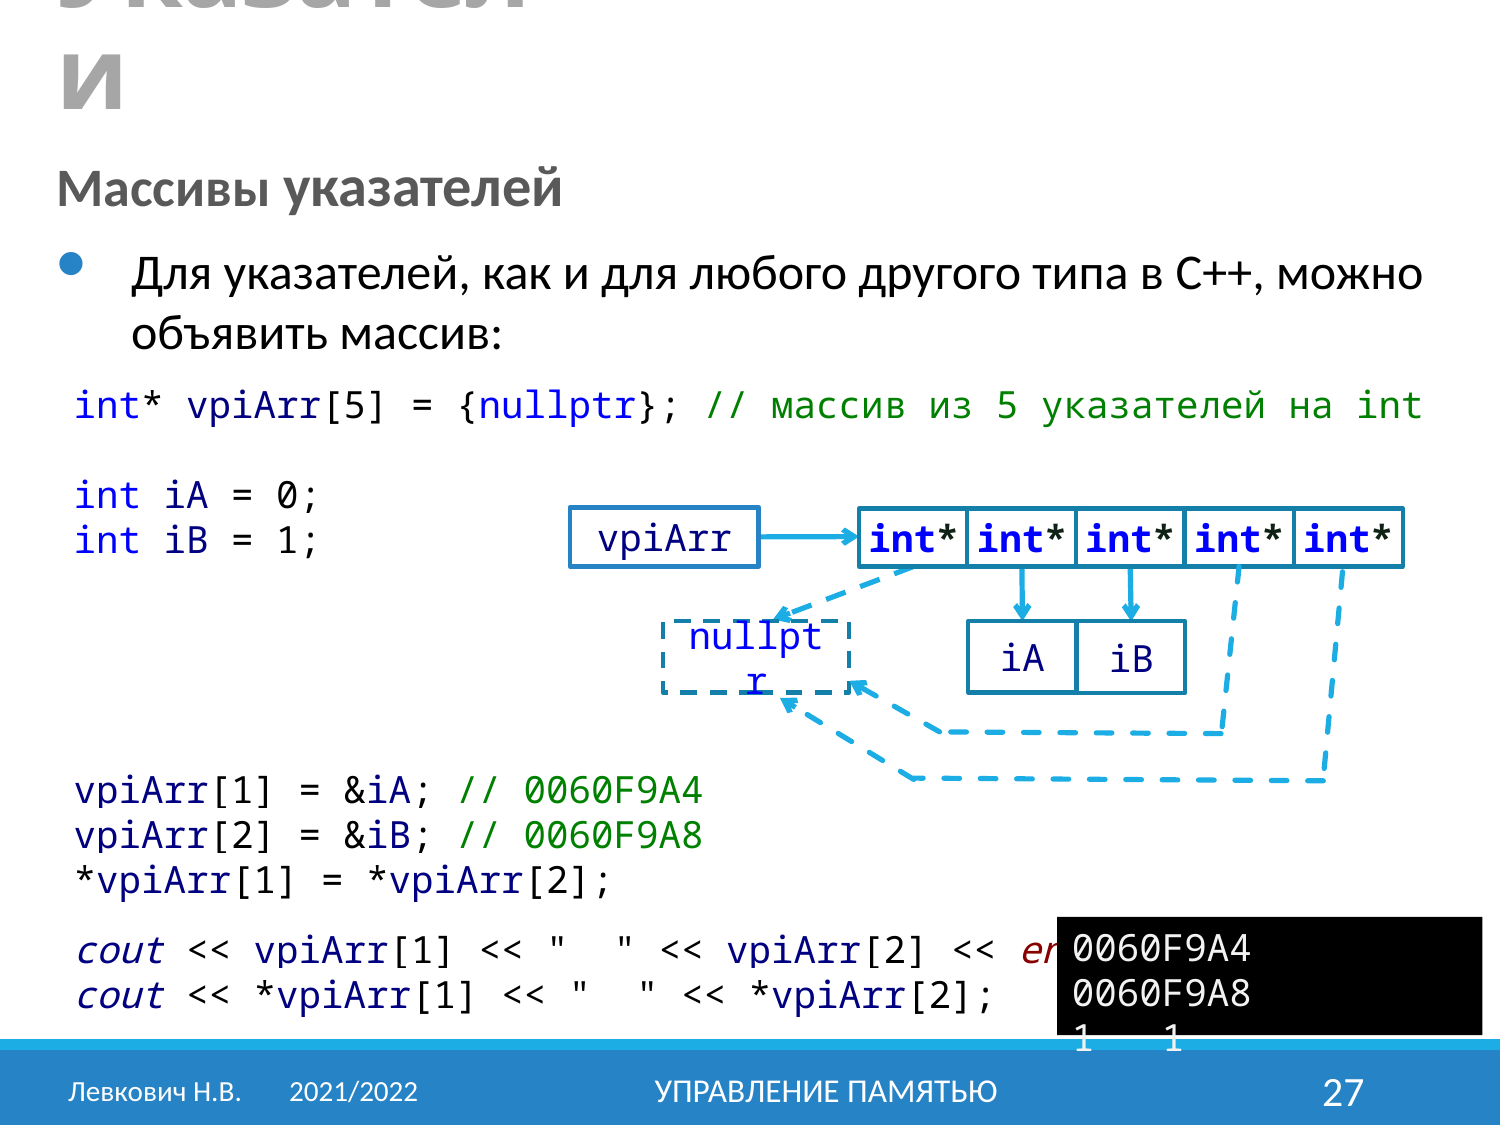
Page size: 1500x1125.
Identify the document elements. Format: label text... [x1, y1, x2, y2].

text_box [772, 565, 915, 620]
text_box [858, 507, 1404, 567]
slide_number Левкович Н.В. 2021/2022 [47, 1059, 440, 1120]
text_box nullptr [661, 620, 851, 694]
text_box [1220, 565, 1240, 735]
text_box 0060F9A4 0060F9A8 1 1 [1057, 916, 1483, 1036]
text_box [913, 777, 1324, 782]
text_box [848, 680, 940, 733]
text_box Для указателей, как и для любого другого типа в C++, можно объявить массив: [41, 231, 1459, 367]
text_box Массивы указателей [41, 148, 597, 227]
text_box iA [967, 620, 1076, 694]
text_box iB [1076, 620, 1187, 694]
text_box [948, 731, 1218, 735]
footer Управление памятью [453, 1059, 1199, 1120]
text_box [1322, 571, 1343, 779]
text_box int* vpiArr[5] = {nullptr}; // массив из 5 указателей на int int iA = 0; int iB = 1; vpiArr[1] = &iA; // 0060F9A4 vpiArr[2] = &iB; // 0060F9A8 *vpiArr[1] = *vpiArr[2]; cout << vpiArr[1] << " " << vpiArr[2] << endl; cout << *vpiArr[1] << " " << *vpiArr[2]; [58, 373, 1500, 1024]
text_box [779, 697, 915, 780]
slide_number 27 [1218, 1059, 1380, 1120]
title Указатели [41, 0, 573, 138]
text_box vpiArr [569, 506, 760, 568]
